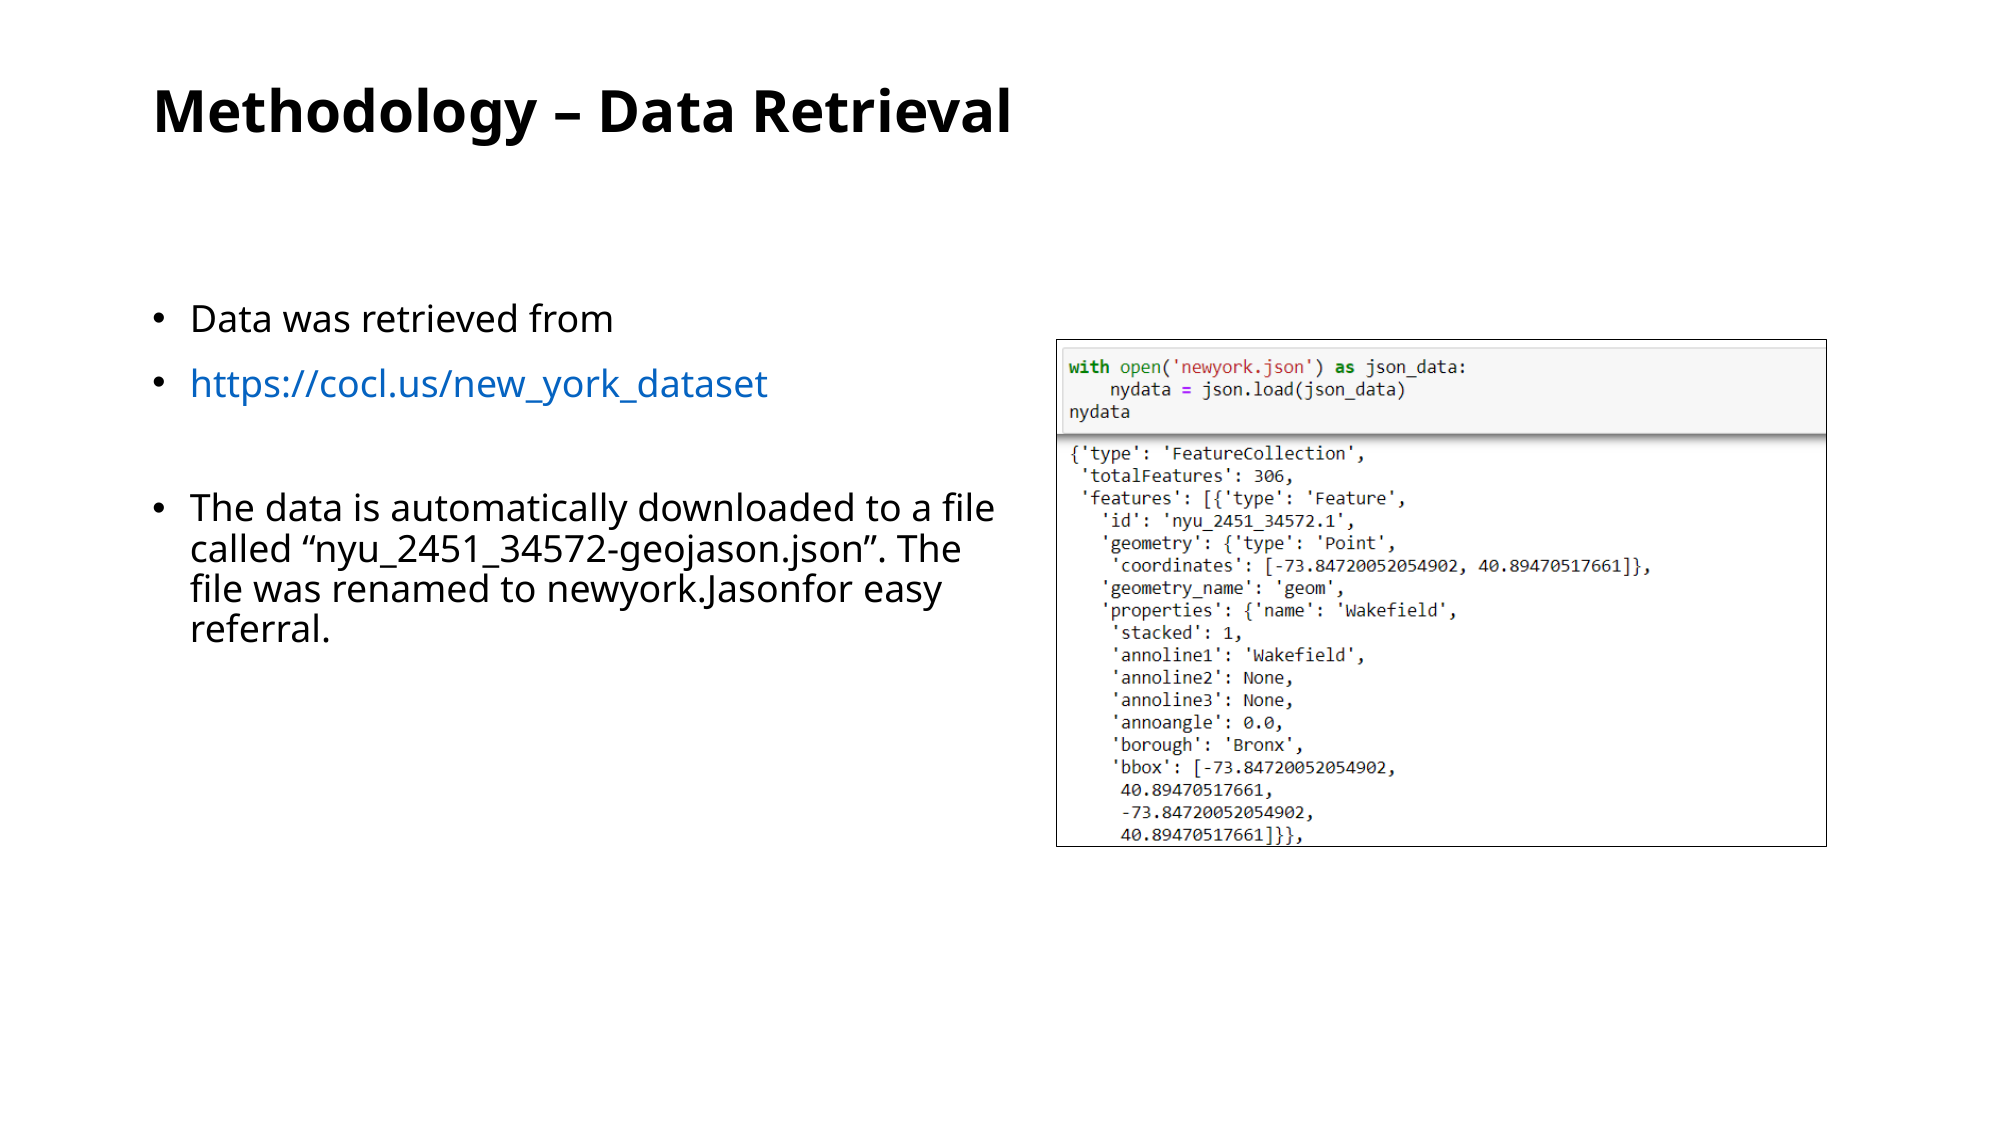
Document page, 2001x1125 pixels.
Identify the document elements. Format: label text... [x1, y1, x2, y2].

list Data was retrieved from https://cocl.us/new_york_dataset The data is automatically downloaded to a file called “nyu_2451_34572-geojason.json”. The file was renamed to newyork.Jasonfor easy referral. [137, 226, 1021, 998]
title Methodology – Data Retrieval [137, 59, 1863, 278]
picture [1057, 340, 1827, 846]
